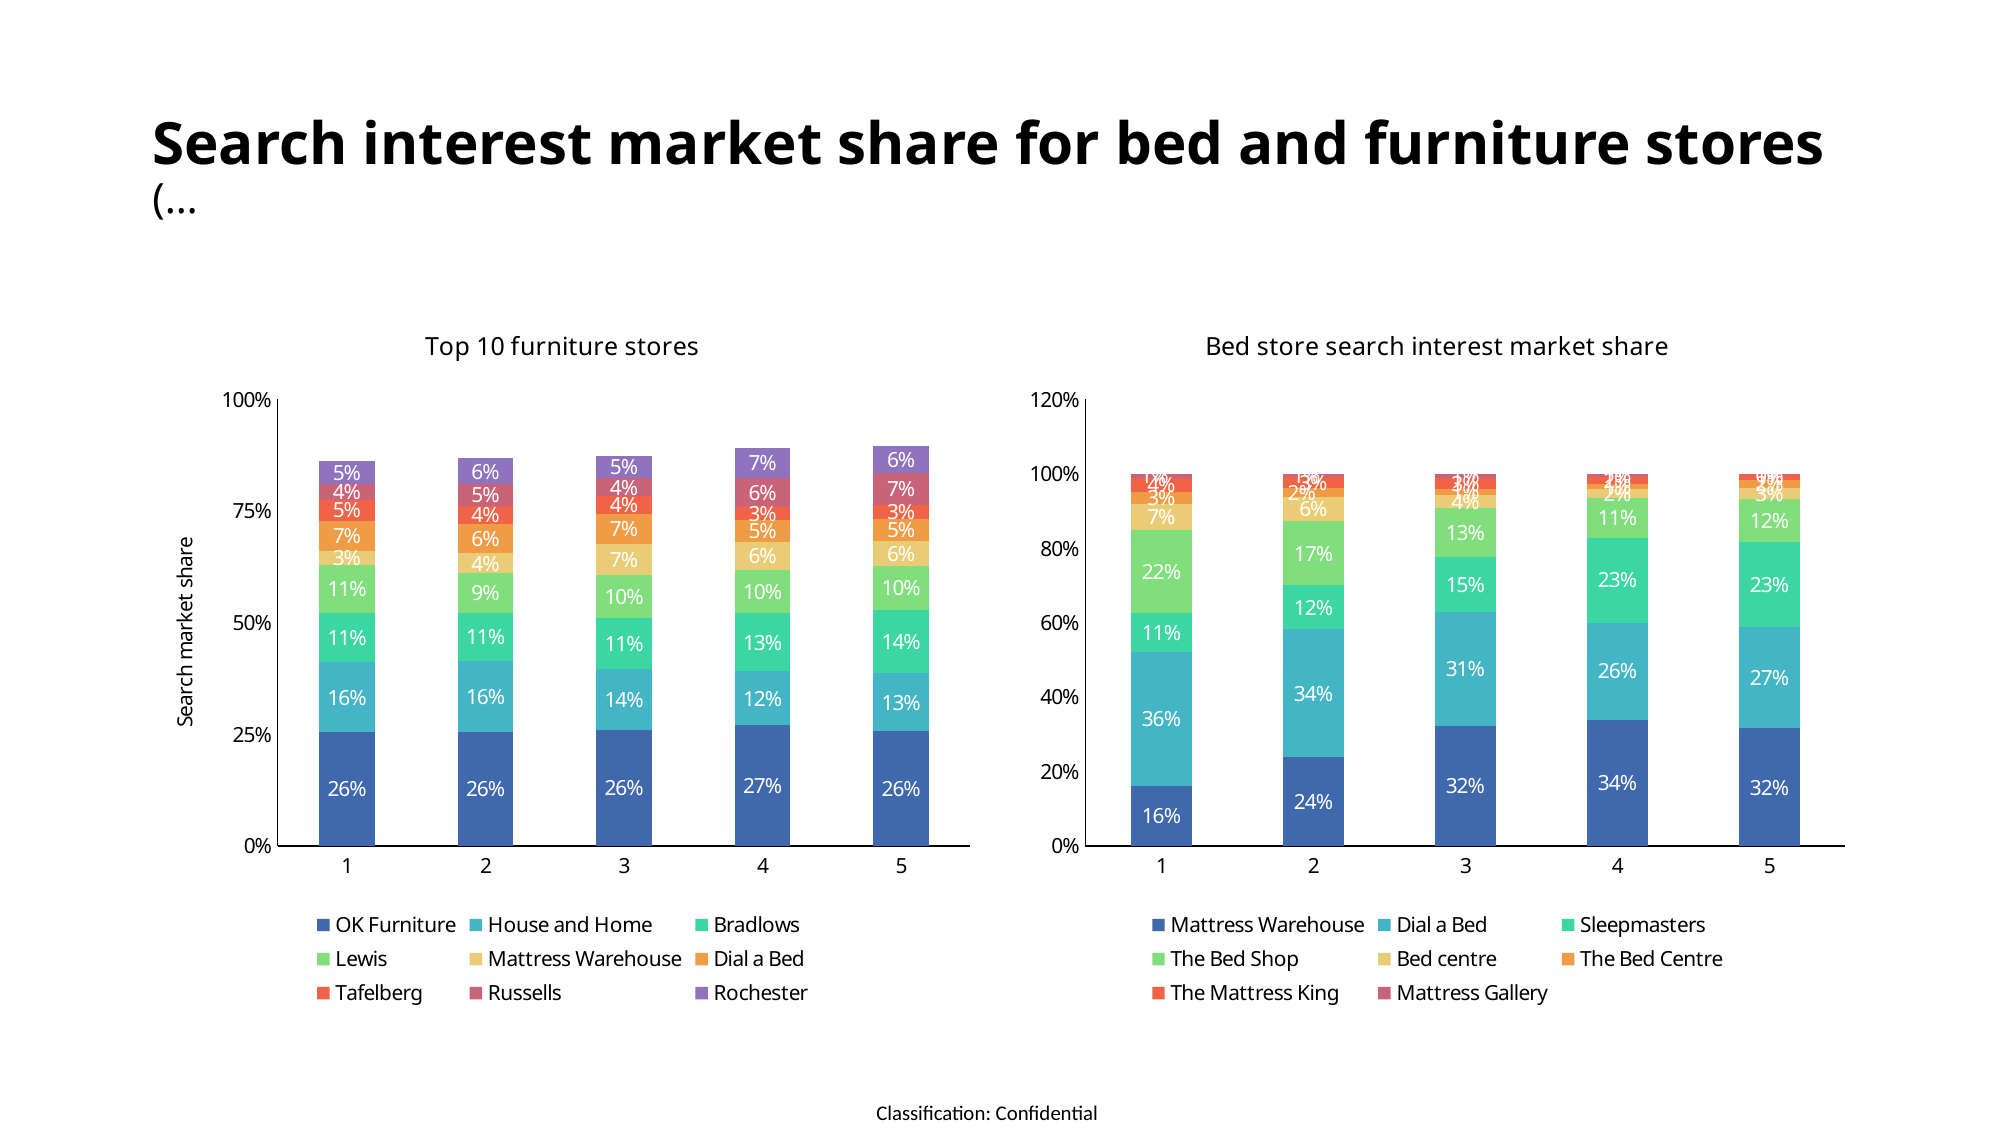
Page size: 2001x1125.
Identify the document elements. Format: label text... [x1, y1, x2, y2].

title Search interest market share for bed and furniture stores (… [137, 59, 1863, 278]
chart [1012, 299, 1863, 1014]
chart [137, 299, 988, 1014]
